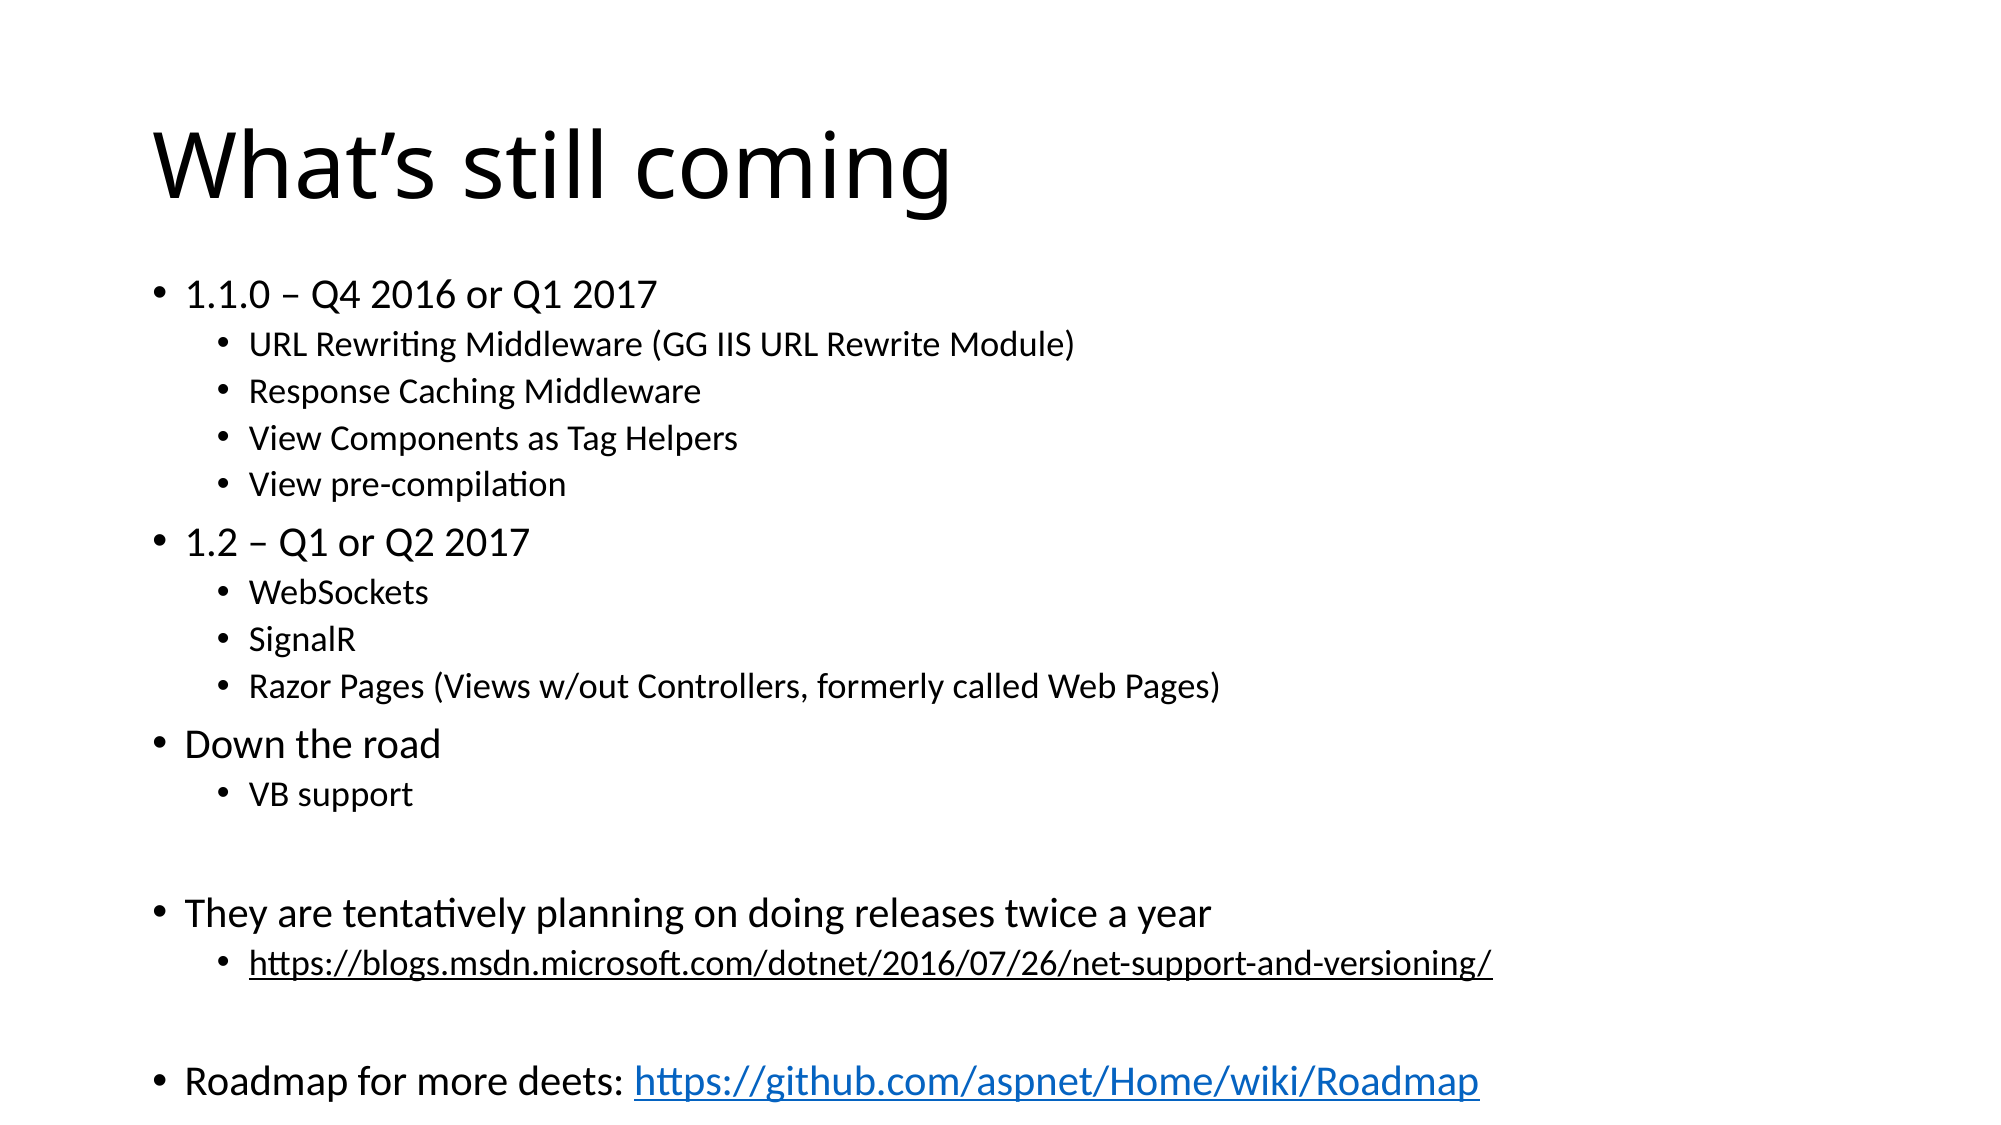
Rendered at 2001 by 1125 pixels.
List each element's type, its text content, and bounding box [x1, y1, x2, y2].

list 1.1.0 – Q4 2016 or Q1 2017 URL Rewriting Middleware (GG IIS URL Rewrite Module) Response Caching Middleware View Components as Tag Helpers View pre-compilation 1.2 – Q1 or Q2 2017 WebSockets SignalR Razor Pages (Views w/out Controllers, formerly called Web Pages) Down the road VB support They are tentatively planning on doing releases twice a year https://blogs.msdn.microsoft.com/dotnet/2016/07/26/net-support-and-versioning/ Roadmap for more deets: https://github.com/aspnet/Home/wiki/Roadmap [137, 263, 1863, 1124]
title What’s still coming [137, 59, 1863, 263]
